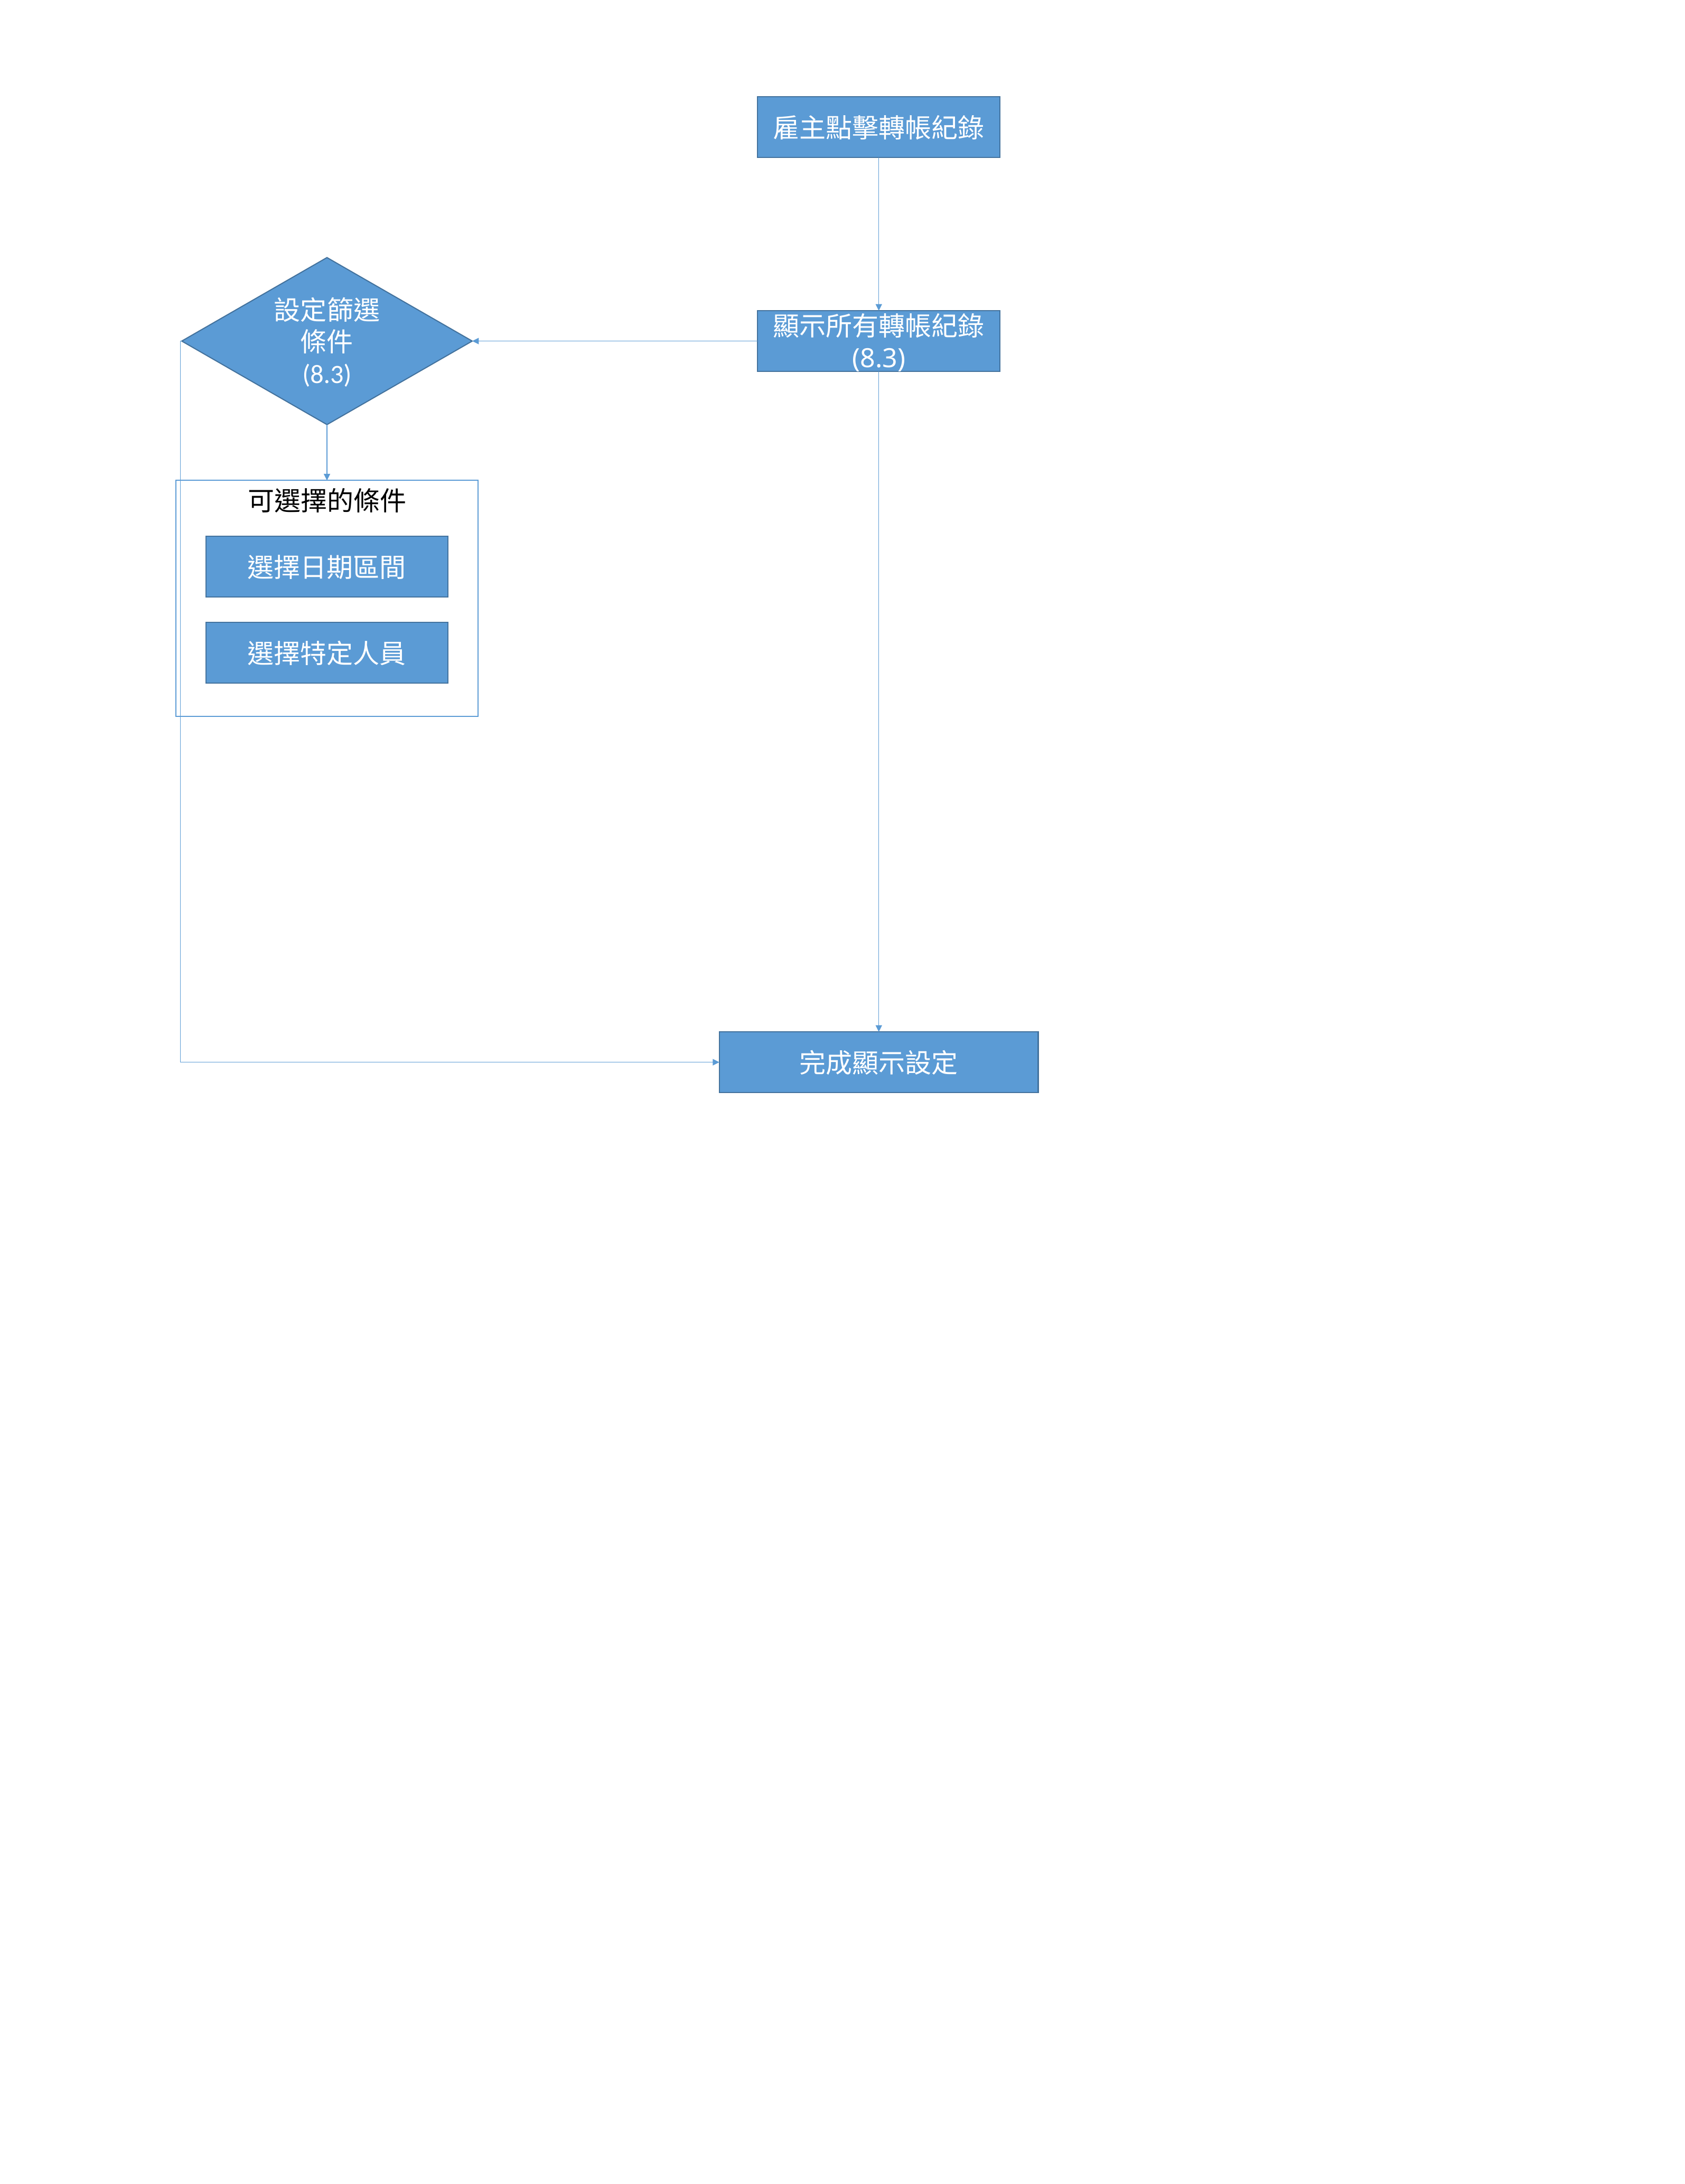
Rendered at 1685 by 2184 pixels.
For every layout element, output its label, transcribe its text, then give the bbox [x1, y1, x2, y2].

text_box 完成顯示設定 [719, 1031, 1039, 1093]
text_box 可選擇的條件 [175, 480, 180, 717]
text_box 雇主點擊轉帳紀錄 [757, 96, 1000, 158]
text_box 設定篩選條件 (8.3) [181, 257, 473, 341]
text_box 顯示所有轉帳紀錄 (8.3) [757, 310, 1000, 372]
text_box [182, 341, 719, 1062]
